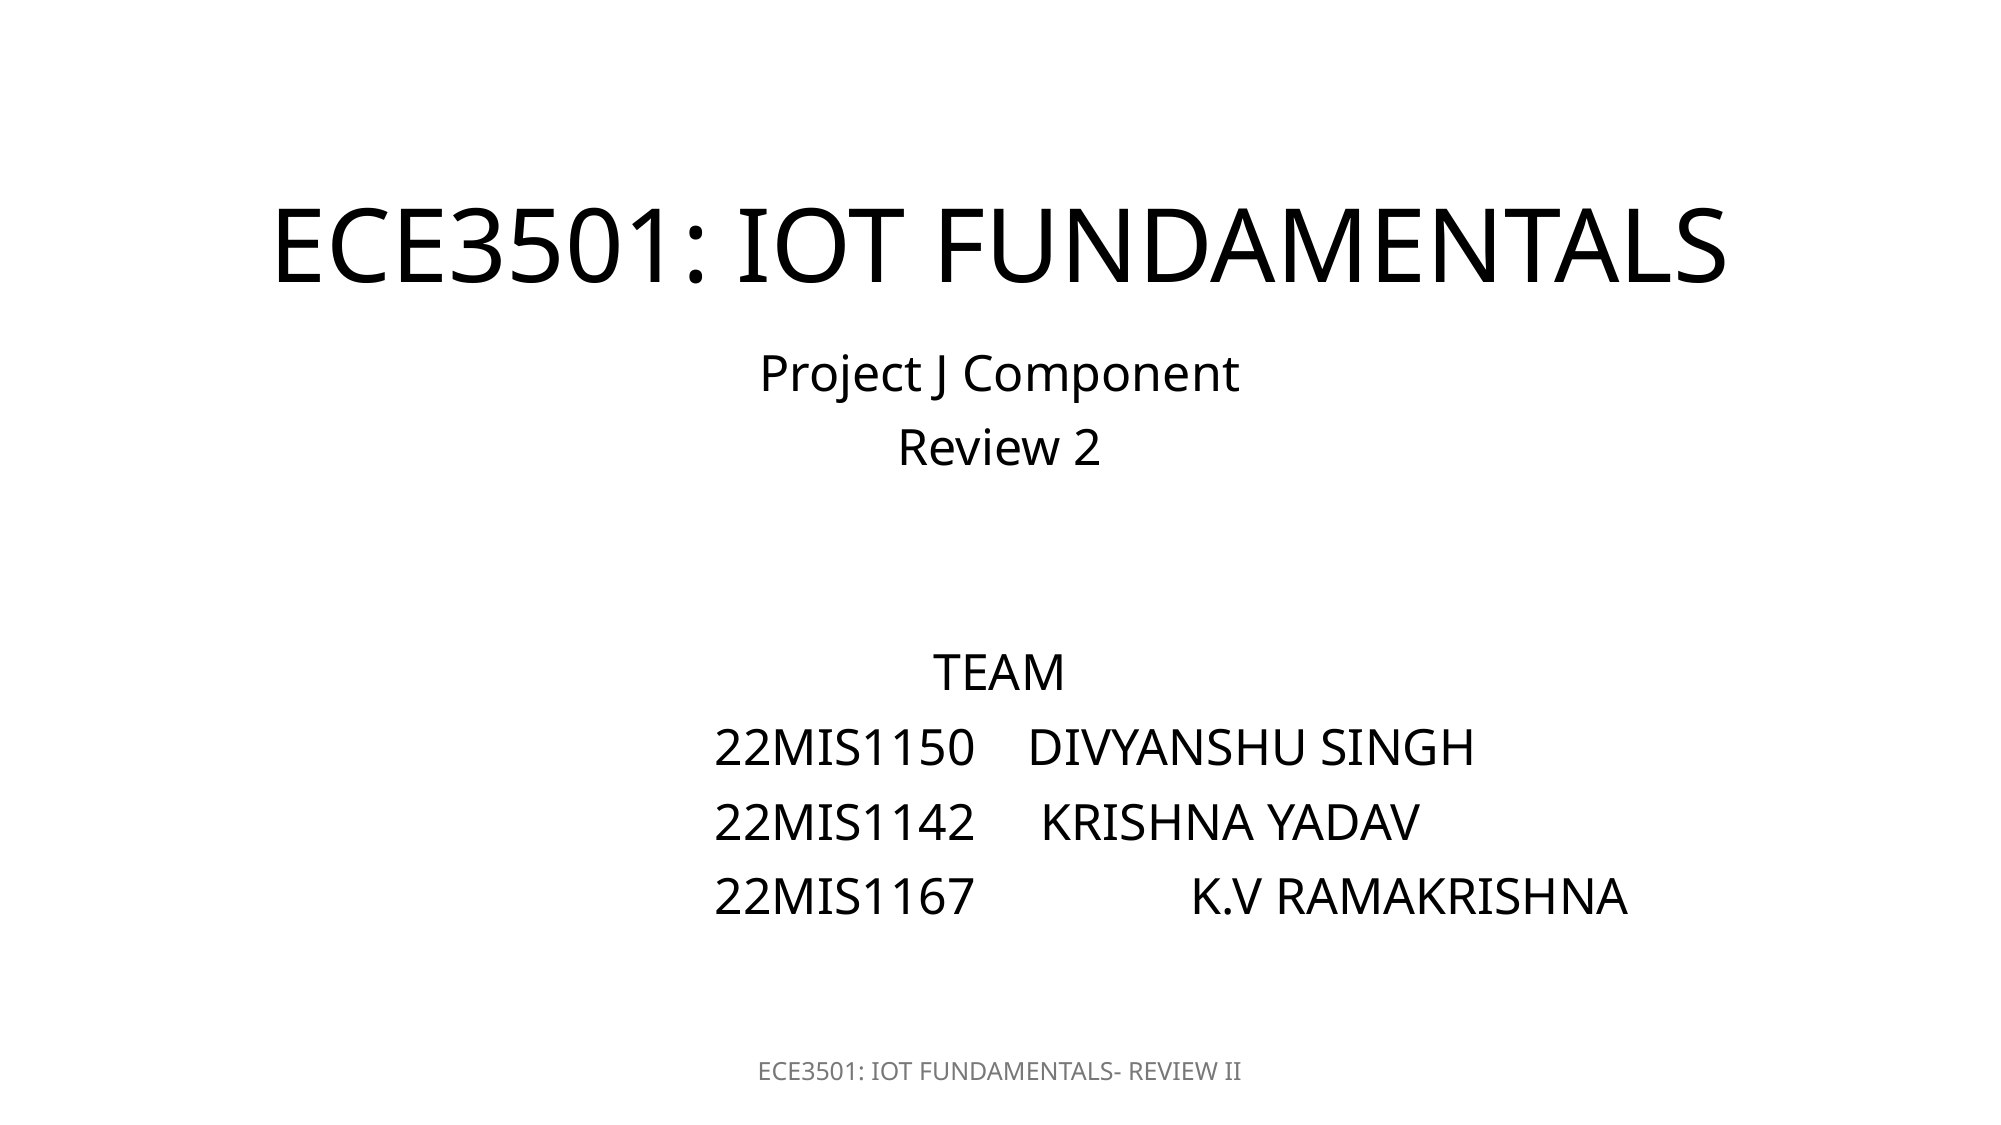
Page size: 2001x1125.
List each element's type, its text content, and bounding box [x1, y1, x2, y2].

footer ECE3501: IOT FUNDAMENTALS- REVIEW II [662, 1042, 1338, 1103]
subtitle Project J Component Review 2 TEAM 22MIS1150 DIVYANSHU SINGH 22MIS1142 KRISHNA YADAV 22MIS1167 K.V RAMAKRISHNA [249, 340, 1750, 994]
title ECE3501: IOT FUNDAMENTALS [249, 112, 1750, 312]
